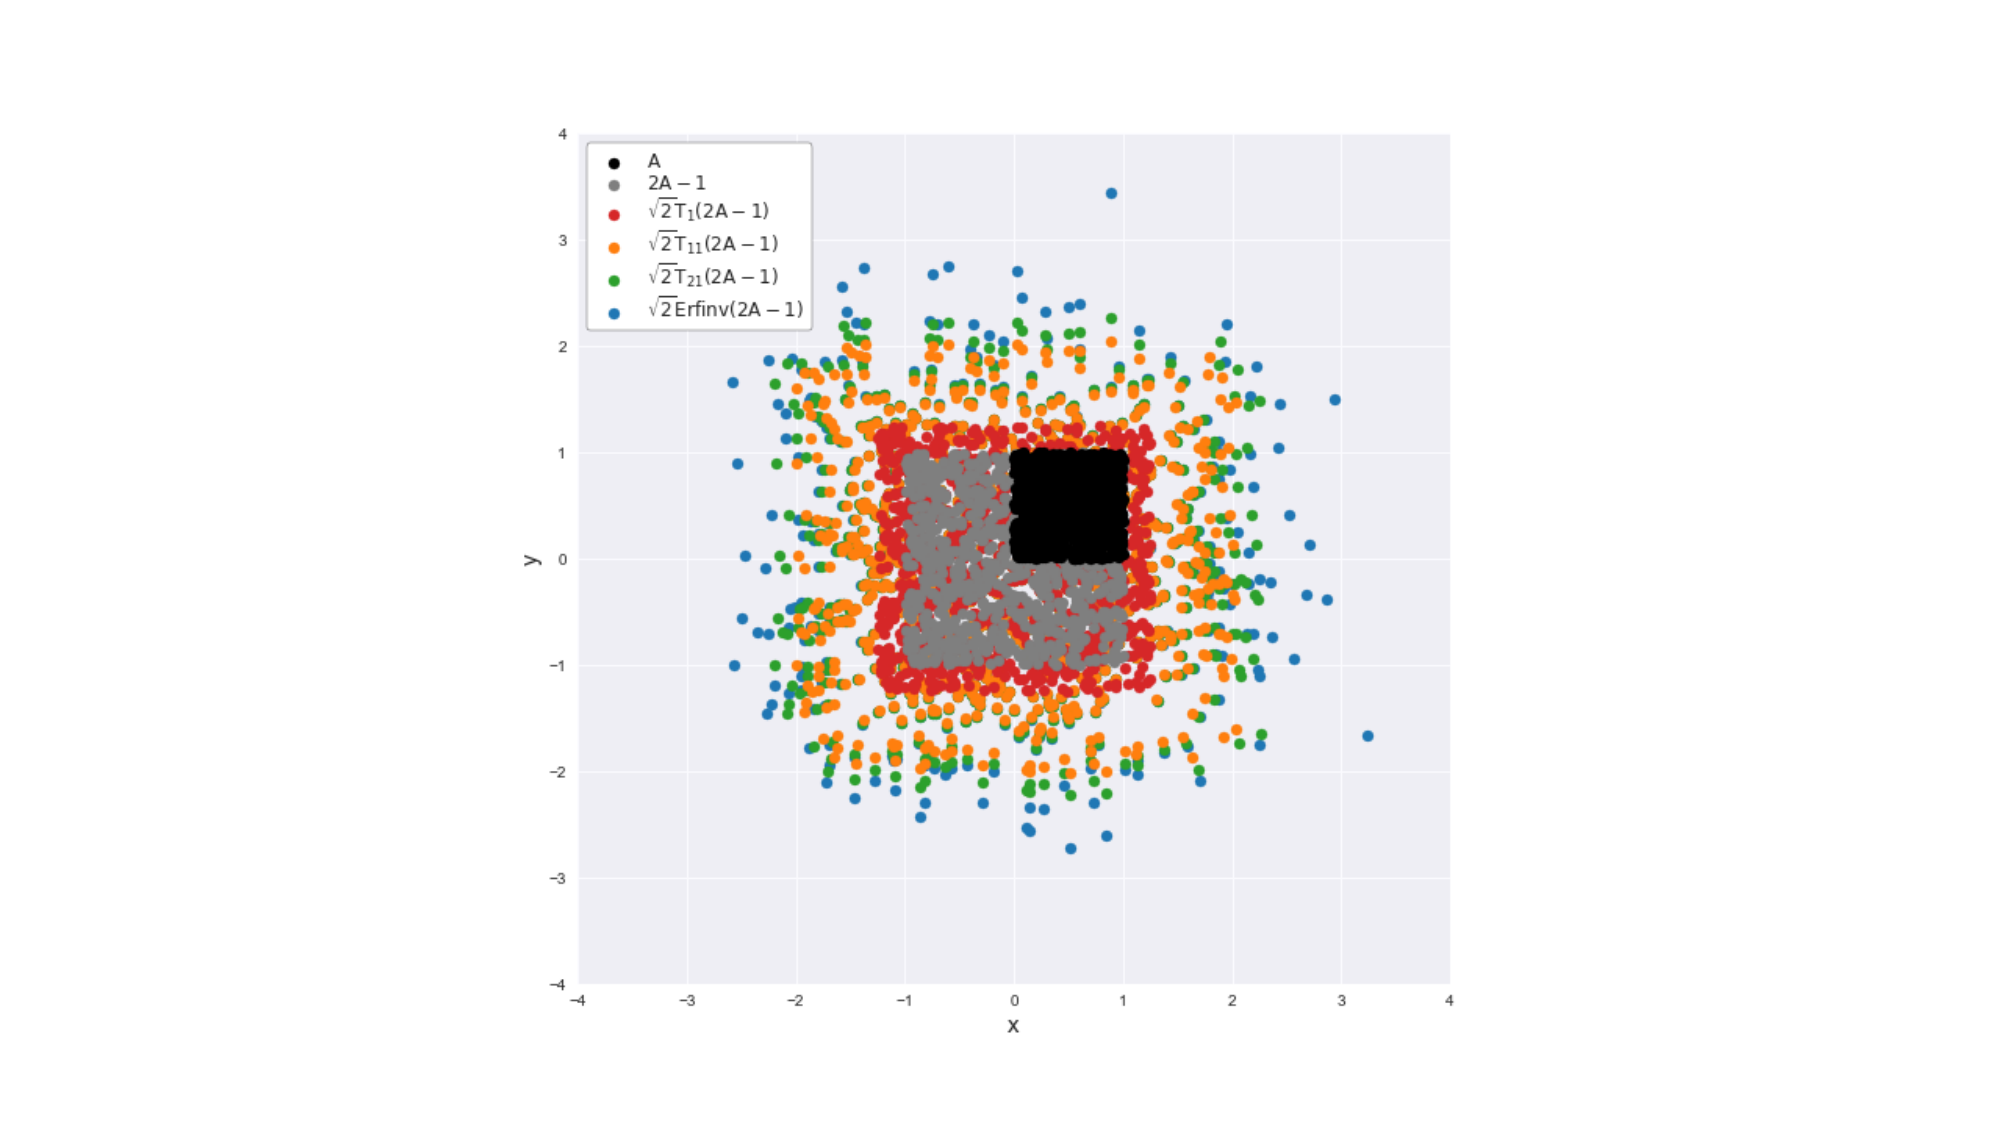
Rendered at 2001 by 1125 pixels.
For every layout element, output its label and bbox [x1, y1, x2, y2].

picture [437, 0, 1563, 1125]
